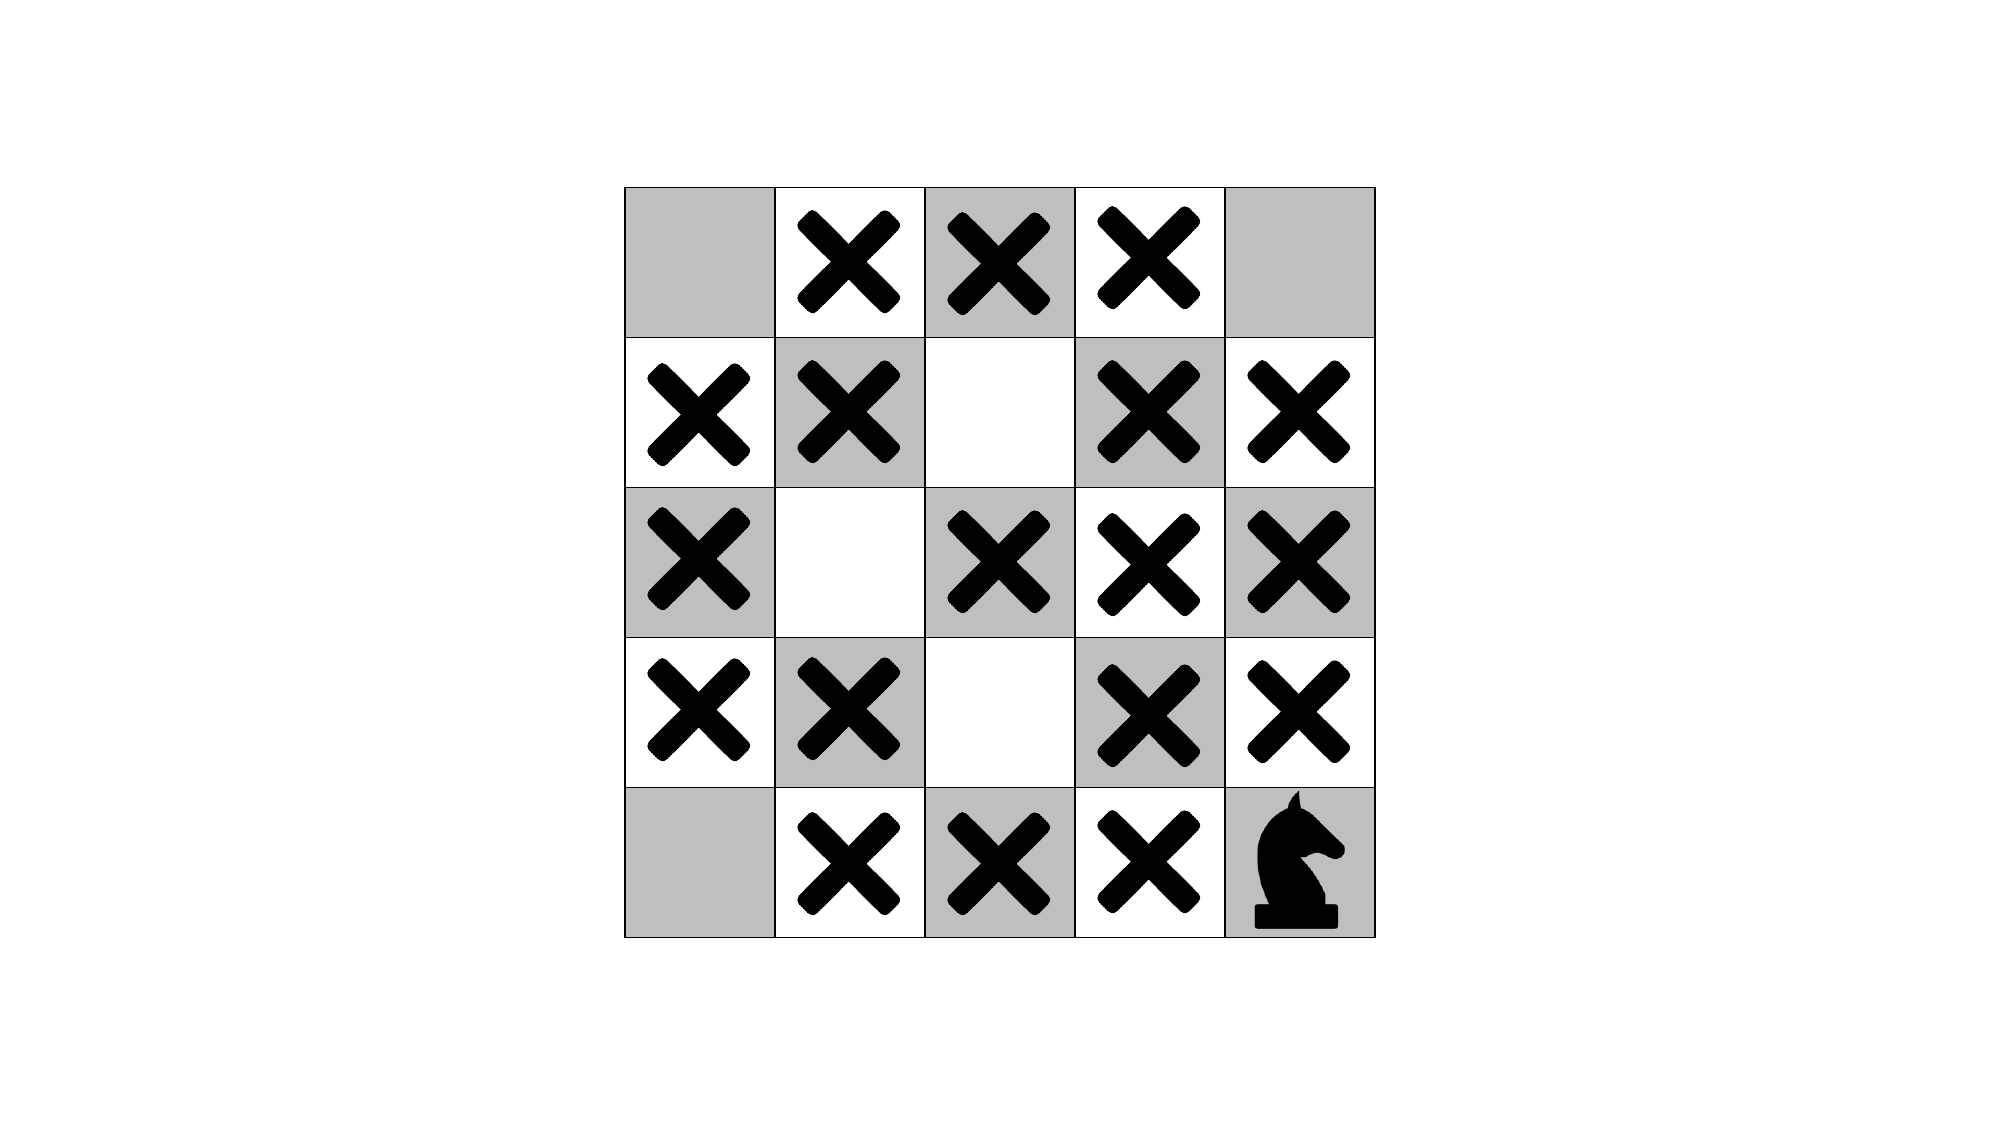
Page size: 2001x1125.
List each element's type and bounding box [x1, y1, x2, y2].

table_cell [776, 488, 924, 634]
table_header [1226, 188, 1374, 337]
table_header [626, 188, 774, 337]
table_cell [926, 340, 1074, 487]
table_cell [626, 788, 774, 937]
table_cell [926, 638, 1074, 787]
picture [624, 183, 1375, 940]
